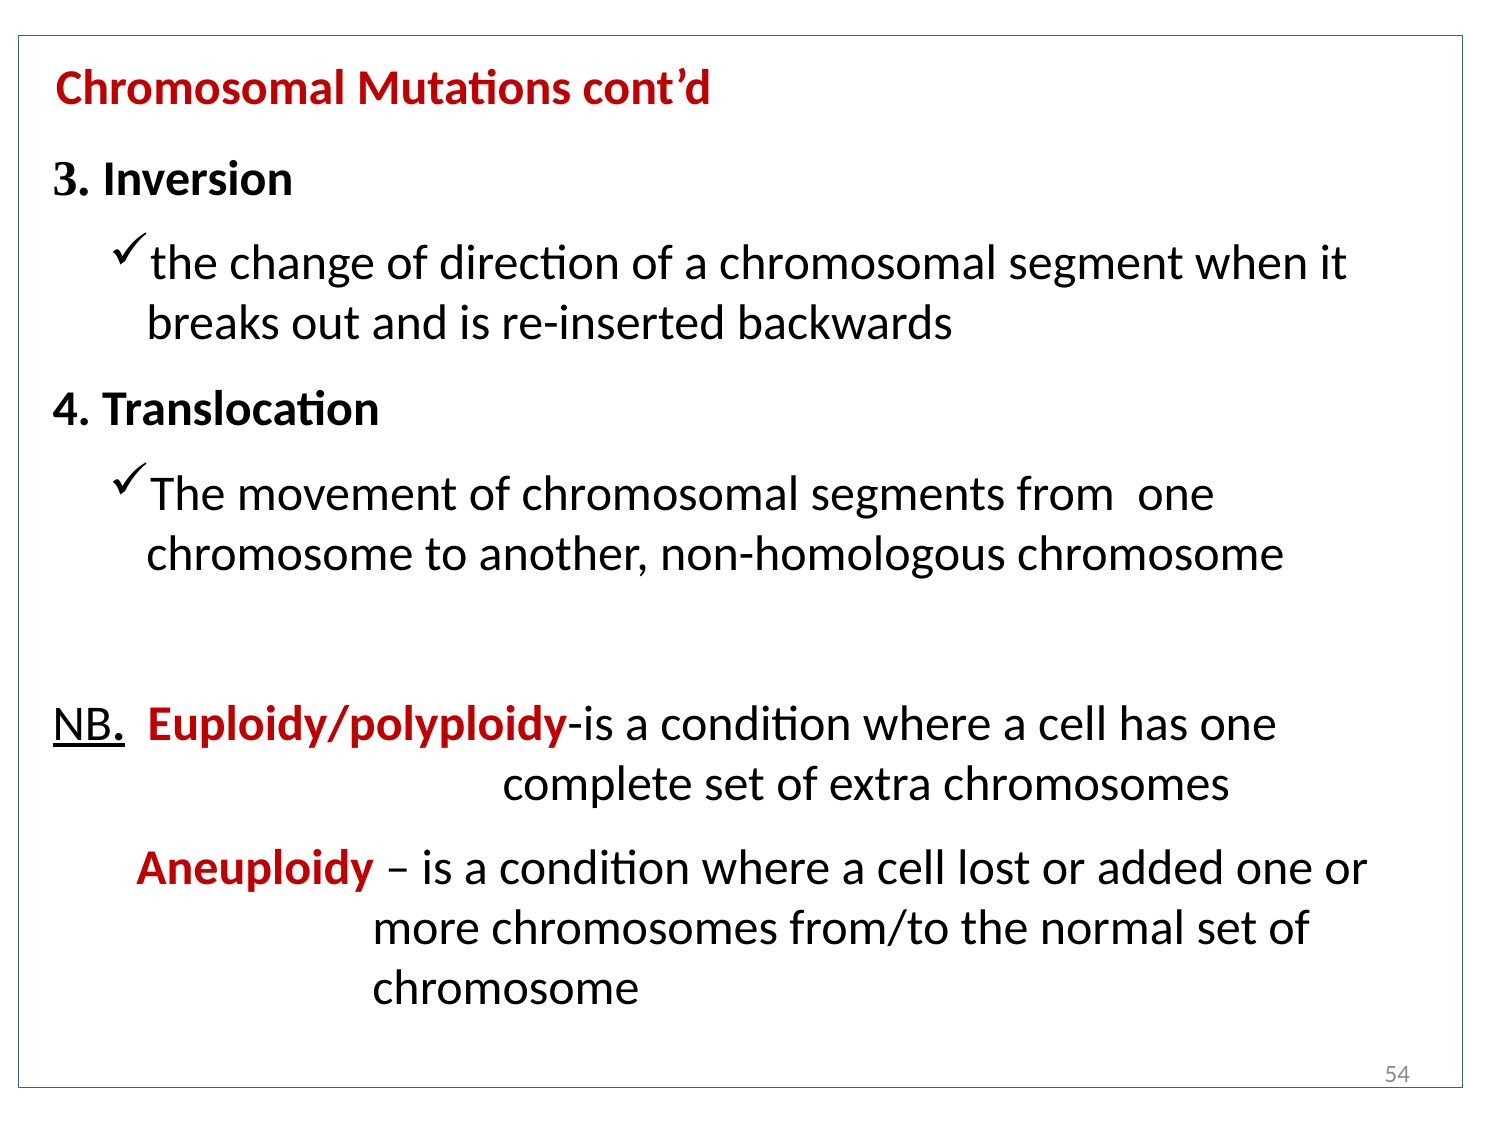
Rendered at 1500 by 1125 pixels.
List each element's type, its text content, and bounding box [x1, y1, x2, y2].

text_box Chromosomal Mutations cont’d [40, 46, 750, 122]
text_box [17, 33, 1465, 1090]
slide_number 54 [1074, 1042, 1425, 1103]
